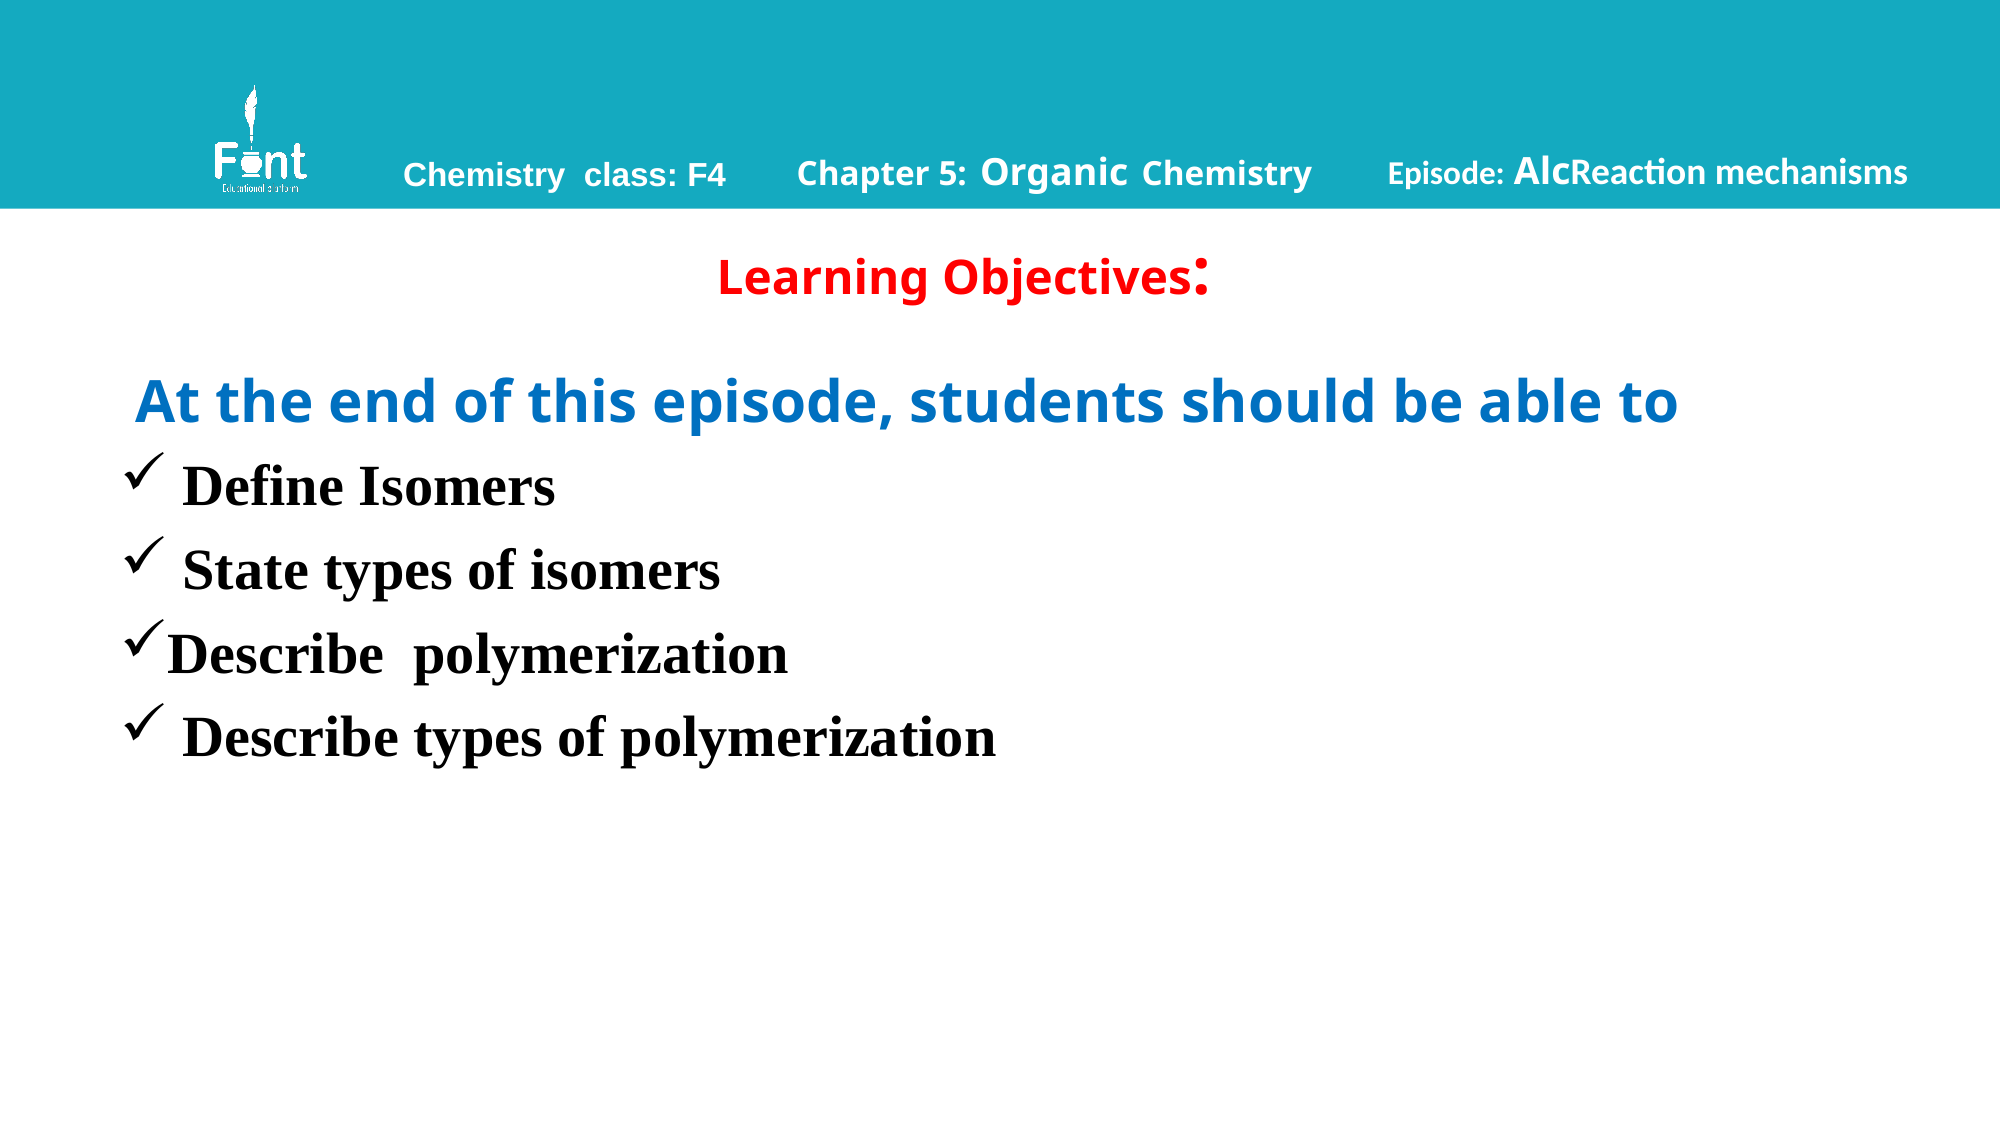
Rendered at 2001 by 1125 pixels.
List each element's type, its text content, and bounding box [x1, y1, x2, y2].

picture [215, 85, 307, 194]
text_box [0, 0, 2000, 210]
list At the end of this episode, students should be able to Define Isomers State types of isomers Describe polymerization Describe types of polymerization [104, 364, 1830, 1079]
text_box Episode: AlcReaction mechanisms [1373, 139, 2000, 425]
title Learning Objectives: [411, 210, 1373, 364]
text_box Chapter 5: Organic Chemistry [781, 127, 1680, 248]
text_box Chemistry class: F4 [388, 145, 781, 200]
